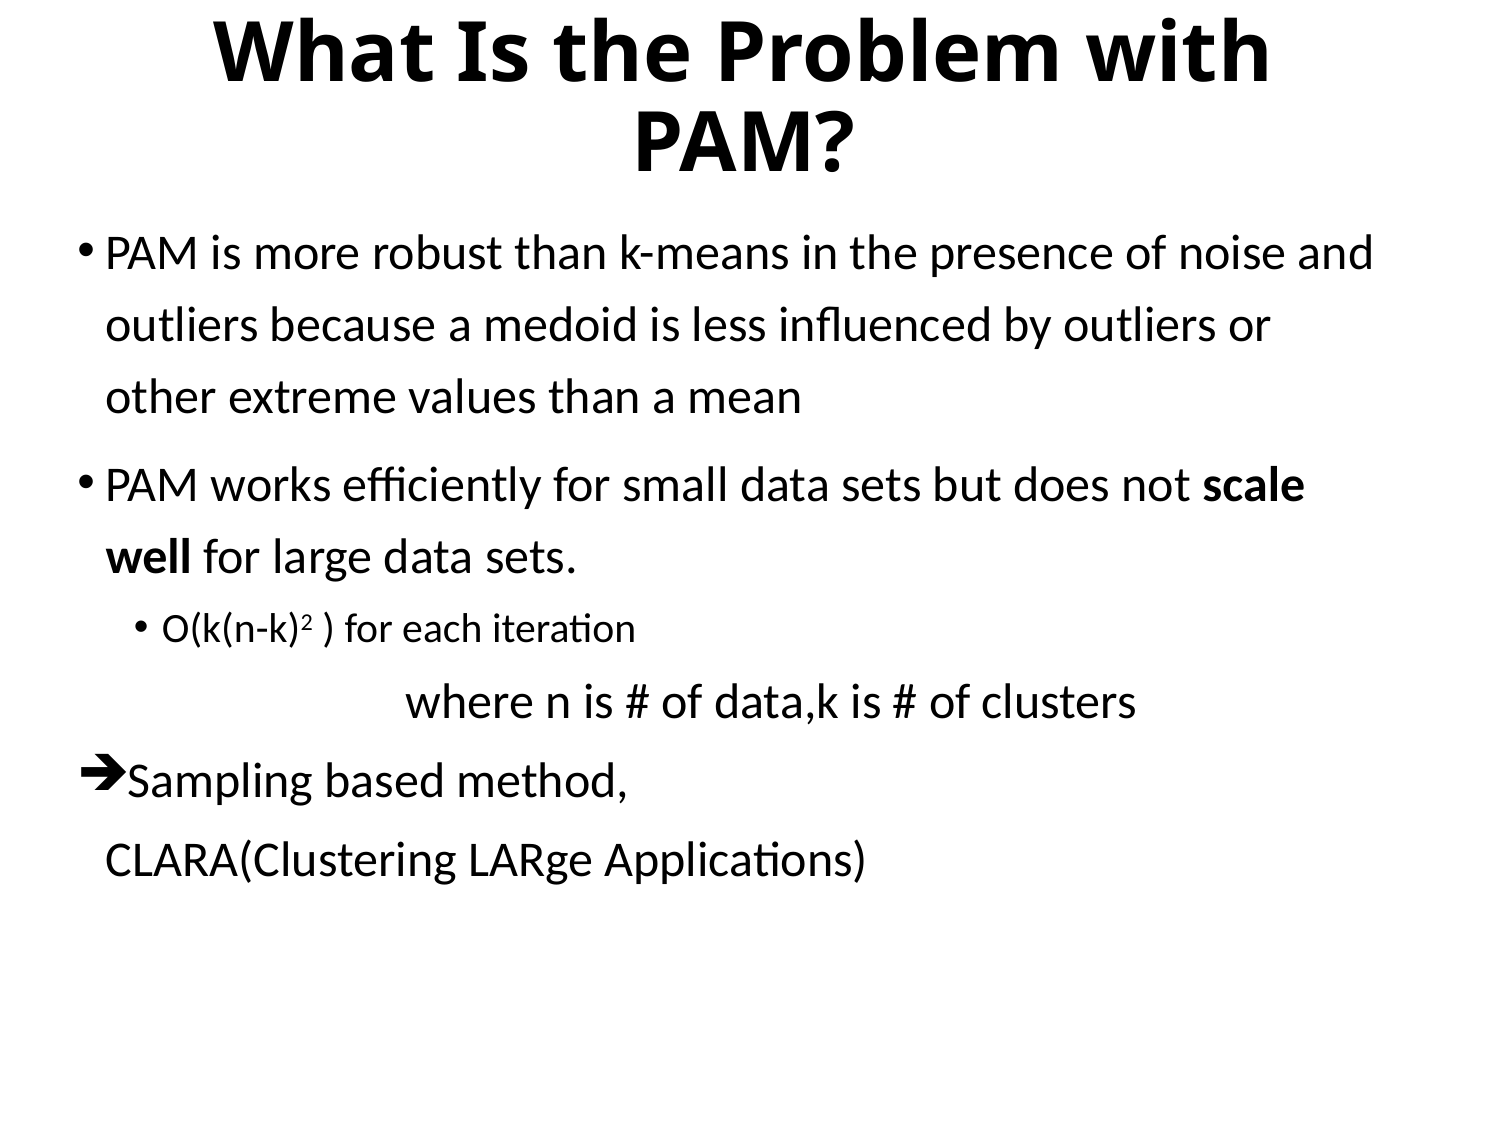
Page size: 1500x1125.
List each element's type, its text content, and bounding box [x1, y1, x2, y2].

list PAM is more robust than k-means in the presence of noise and outliers because a medoid is less influenced by outliers or other extreme values than a mean PAM works efficiently for small data sets but does not scale well for large data sets. O(k(n-k)2 ) for each iteration where n is # of data,k is # of clusters Sampling based method, CLARA(Clustering LARge Applications) [62, 200, 1401, 1000]
title What Is the Problem with PAM? [99, 37, 1388, 163]
